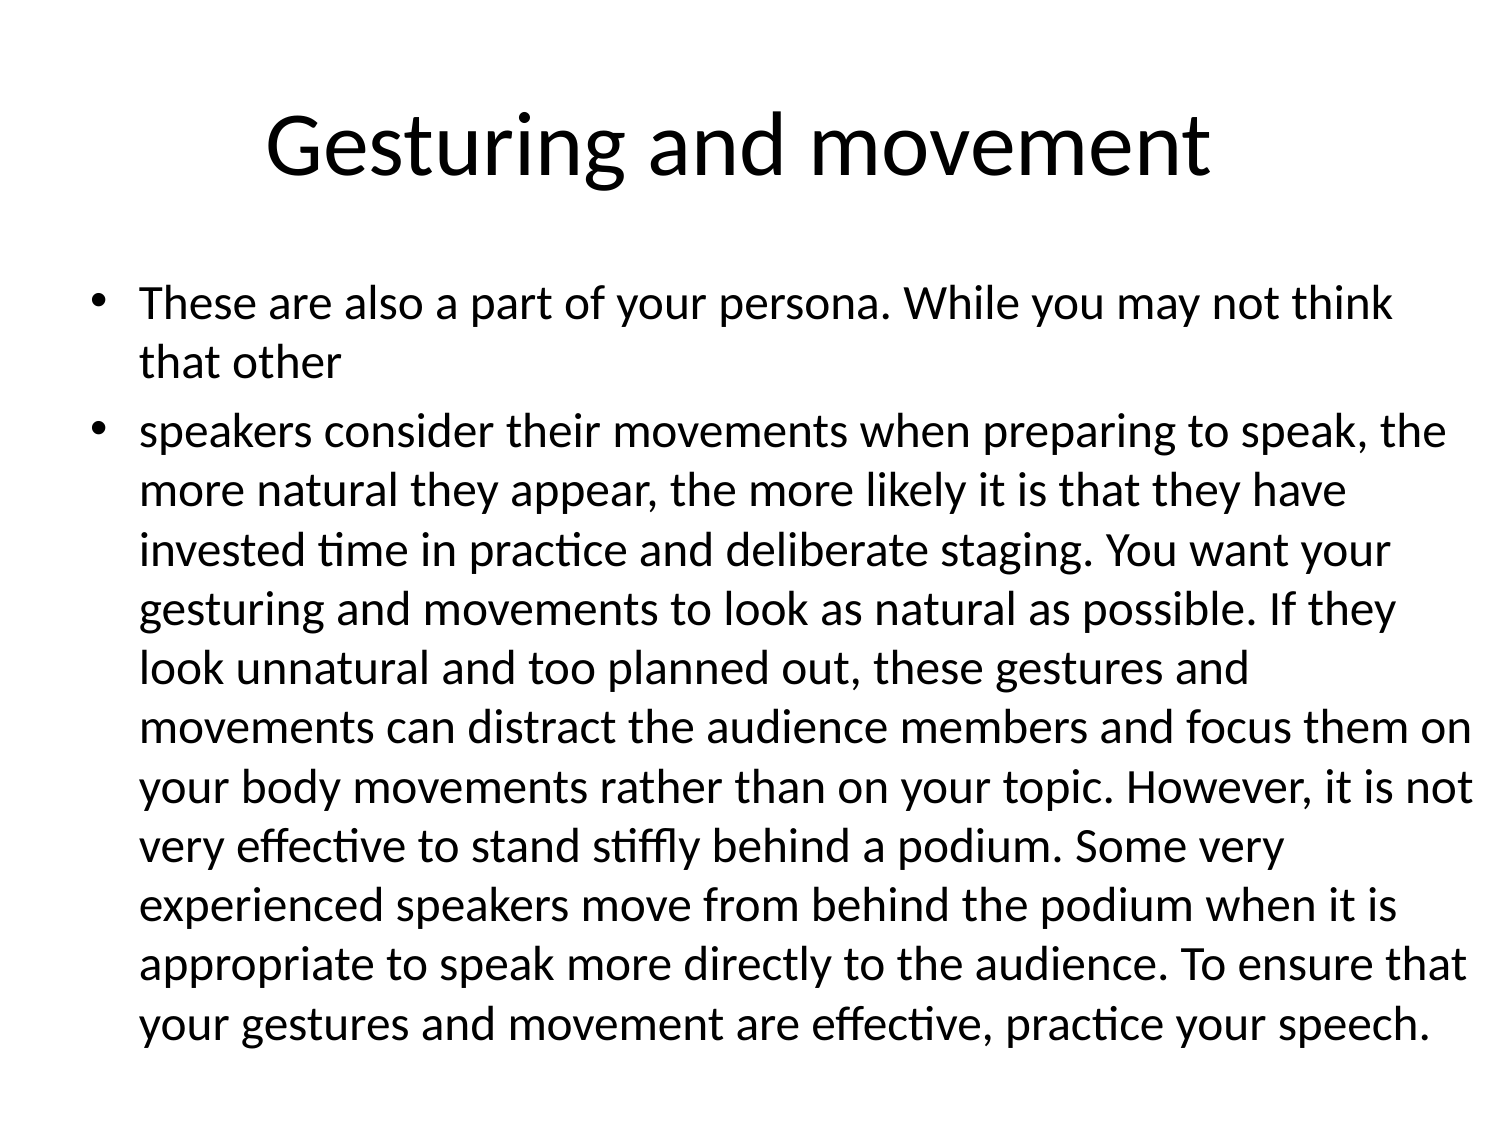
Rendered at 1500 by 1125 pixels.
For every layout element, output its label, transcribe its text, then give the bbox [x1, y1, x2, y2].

list These are also a part of your persona. While you may not think that other speakers consider their movements when preparing to speak, the more natural they appear, the more likely it is that they have invested time in practice and deliberate staging. You want your gesturing and movements to look as natural as possible. If they look unnatural and too planned out, these gestures and movements can distract the audience members and focus them on your body movements rather than on your topic. However, it is not very effective to stand stiffly behind a podium. Some very experienced speakers move from behind the podium when it is appropriate to speak more directly to the audience. To ensure that your gestures and movement are effective, practice your speech. [75, 262, 1500, 1125]
title Gesturing and movement [75, 45, 1425, 233]
